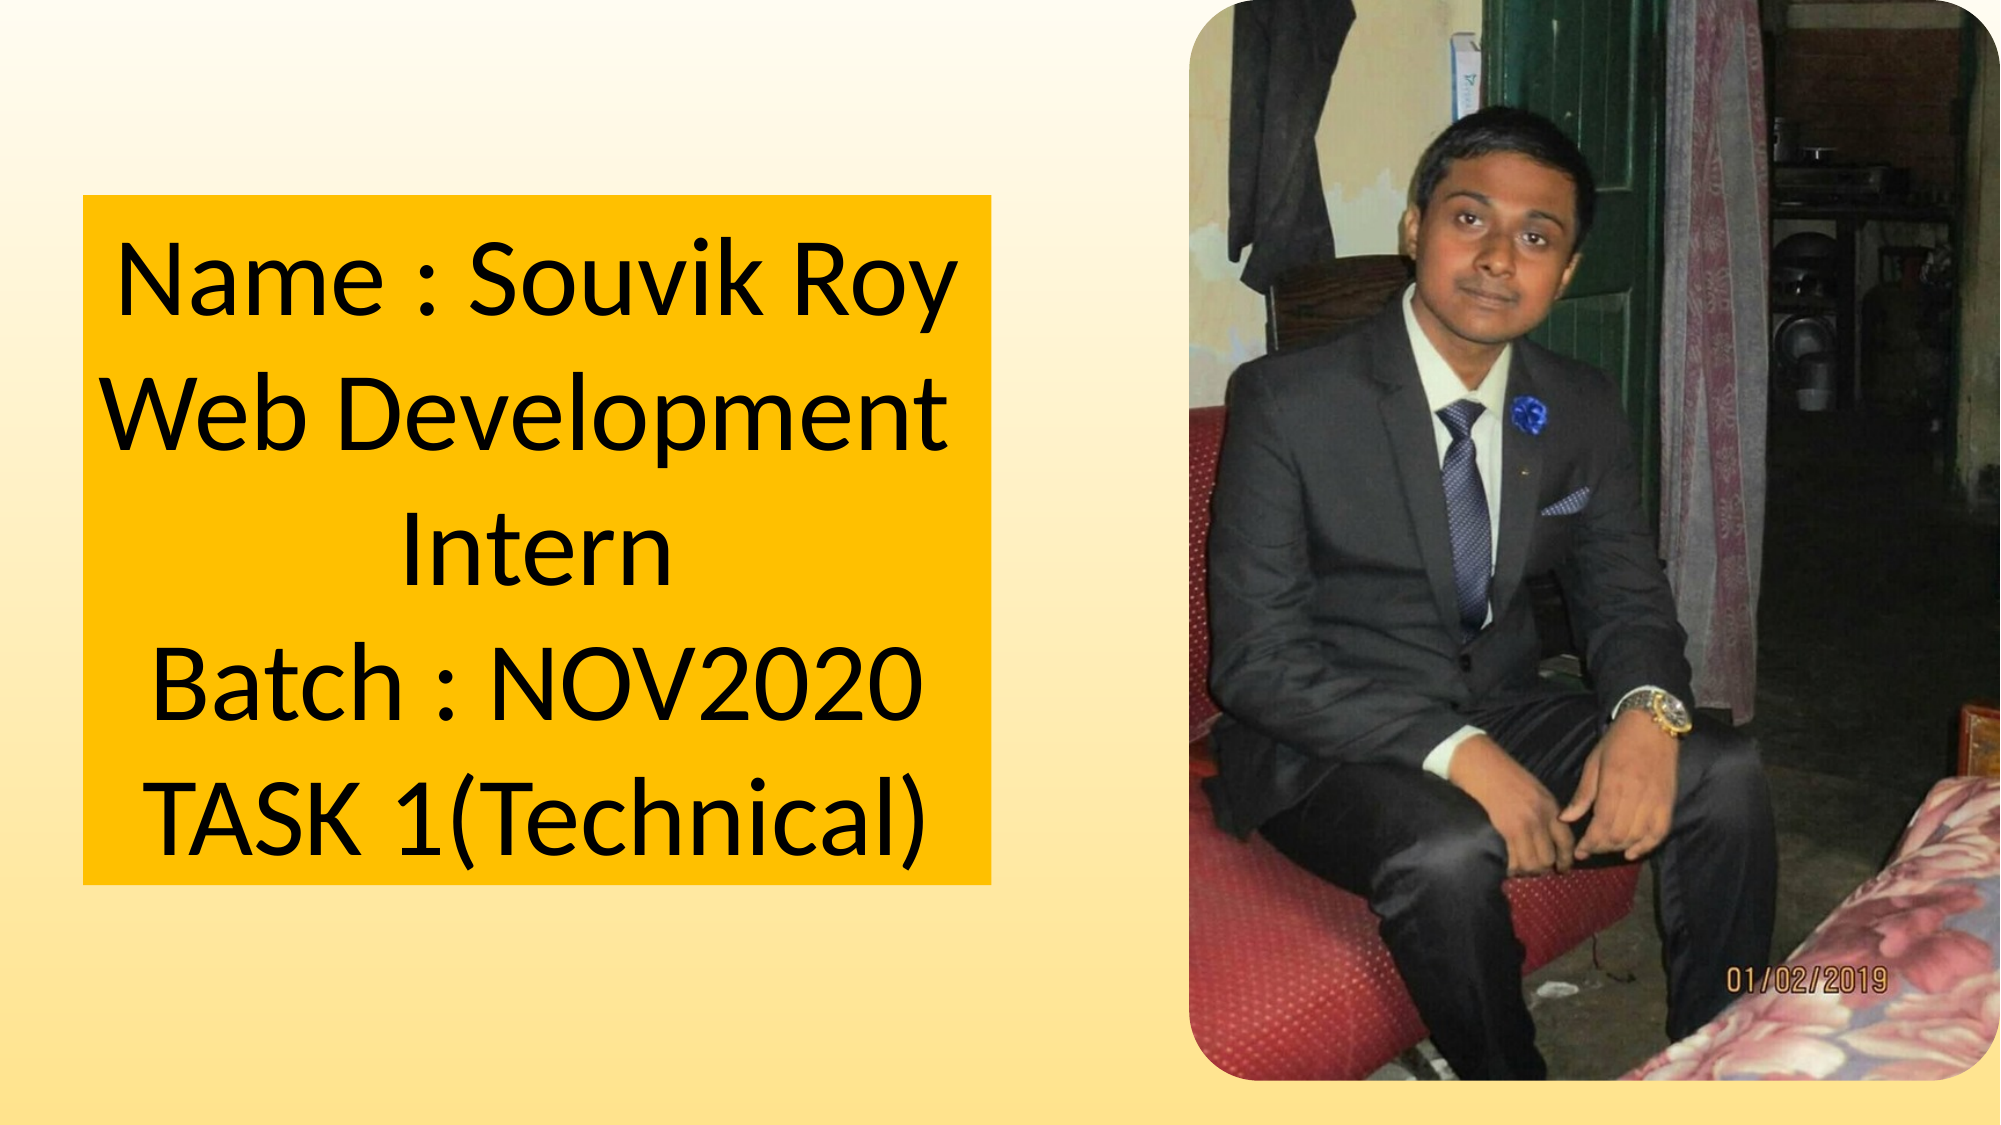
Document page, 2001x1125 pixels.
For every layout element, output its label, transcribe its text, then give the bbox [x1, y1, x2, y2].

picture [1189, 0, 2000, 1081]
text_box Name : Souvik Roy Web Development Intern Batch : NOV2020 TASK 1(Technical) [83, 195, 992, 886]
